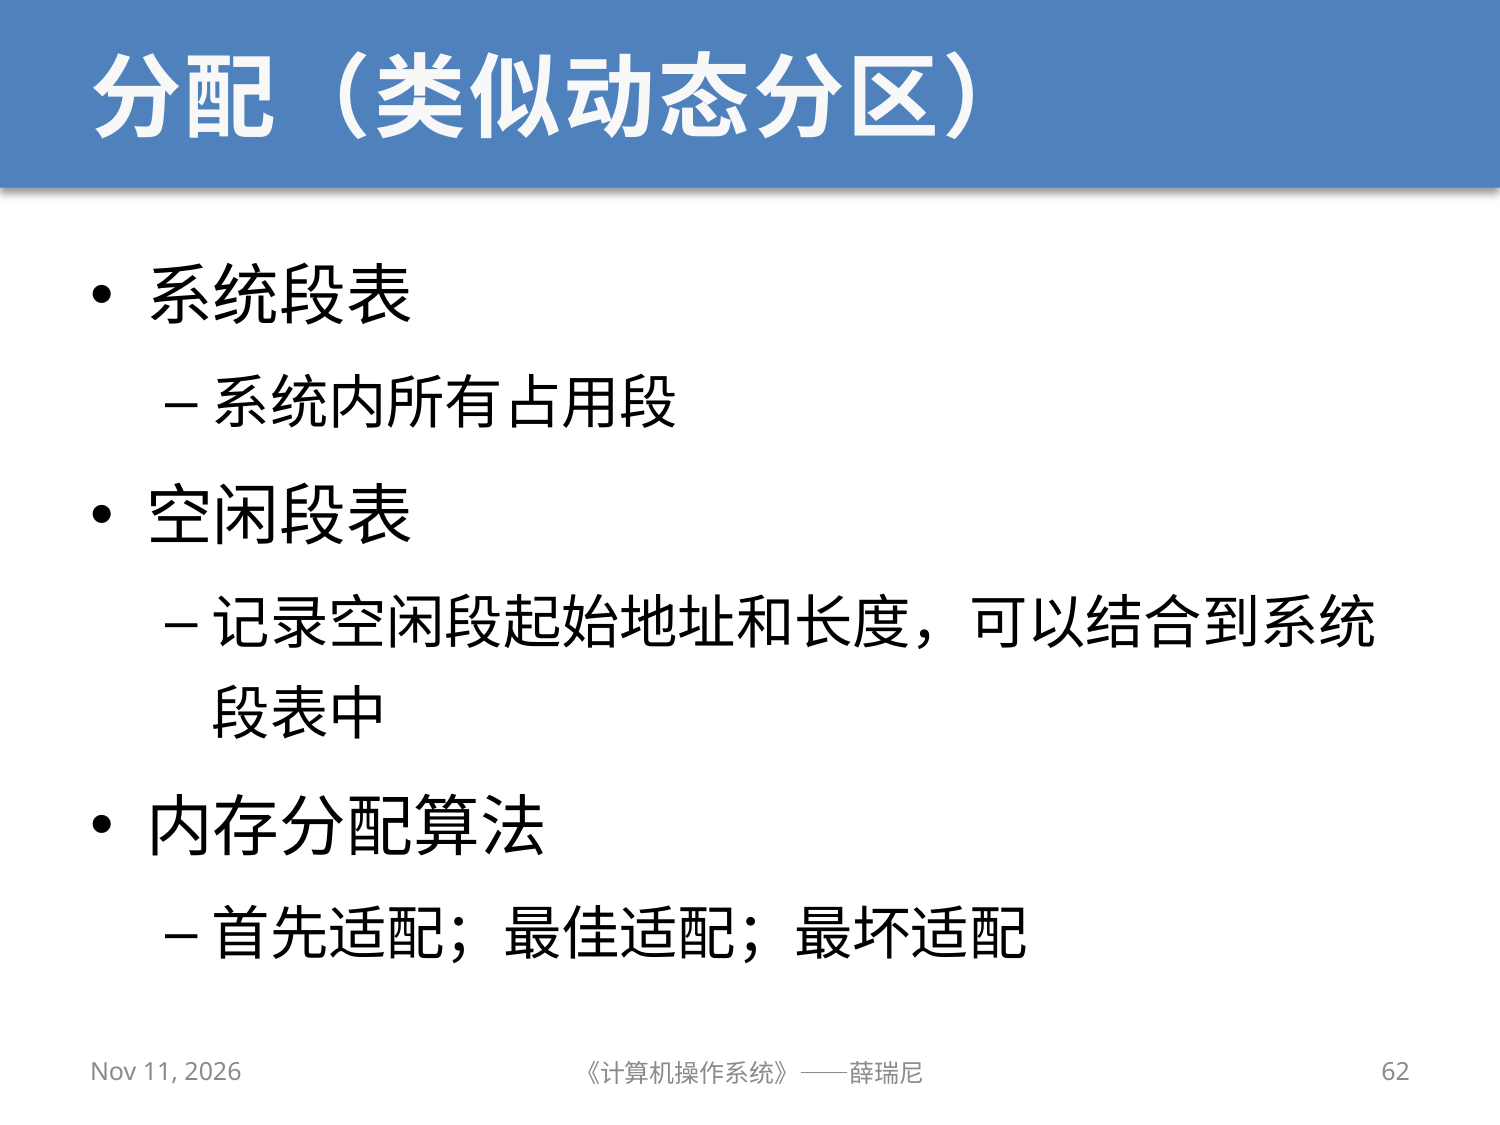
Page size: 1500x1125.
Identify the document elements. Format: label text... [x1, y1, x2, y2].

title 分配（类似动态分区） [75, 0, 1425, 188]
slide_number 62 [1074, 1042, 1425, 1103]
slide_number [75, 1042, 425, 1103]
list 系统段表 系统内所有占用段 空闲段表 记录空闲段起始地址和长度，可以结合到系统段表中 内存分配算法 首先适配；最佳适配；最坏适配 [75, 221, 1425, 1021]
footer 《计算机操作系统》——薛瑞尼 [512, 1042, 988, 1103]
